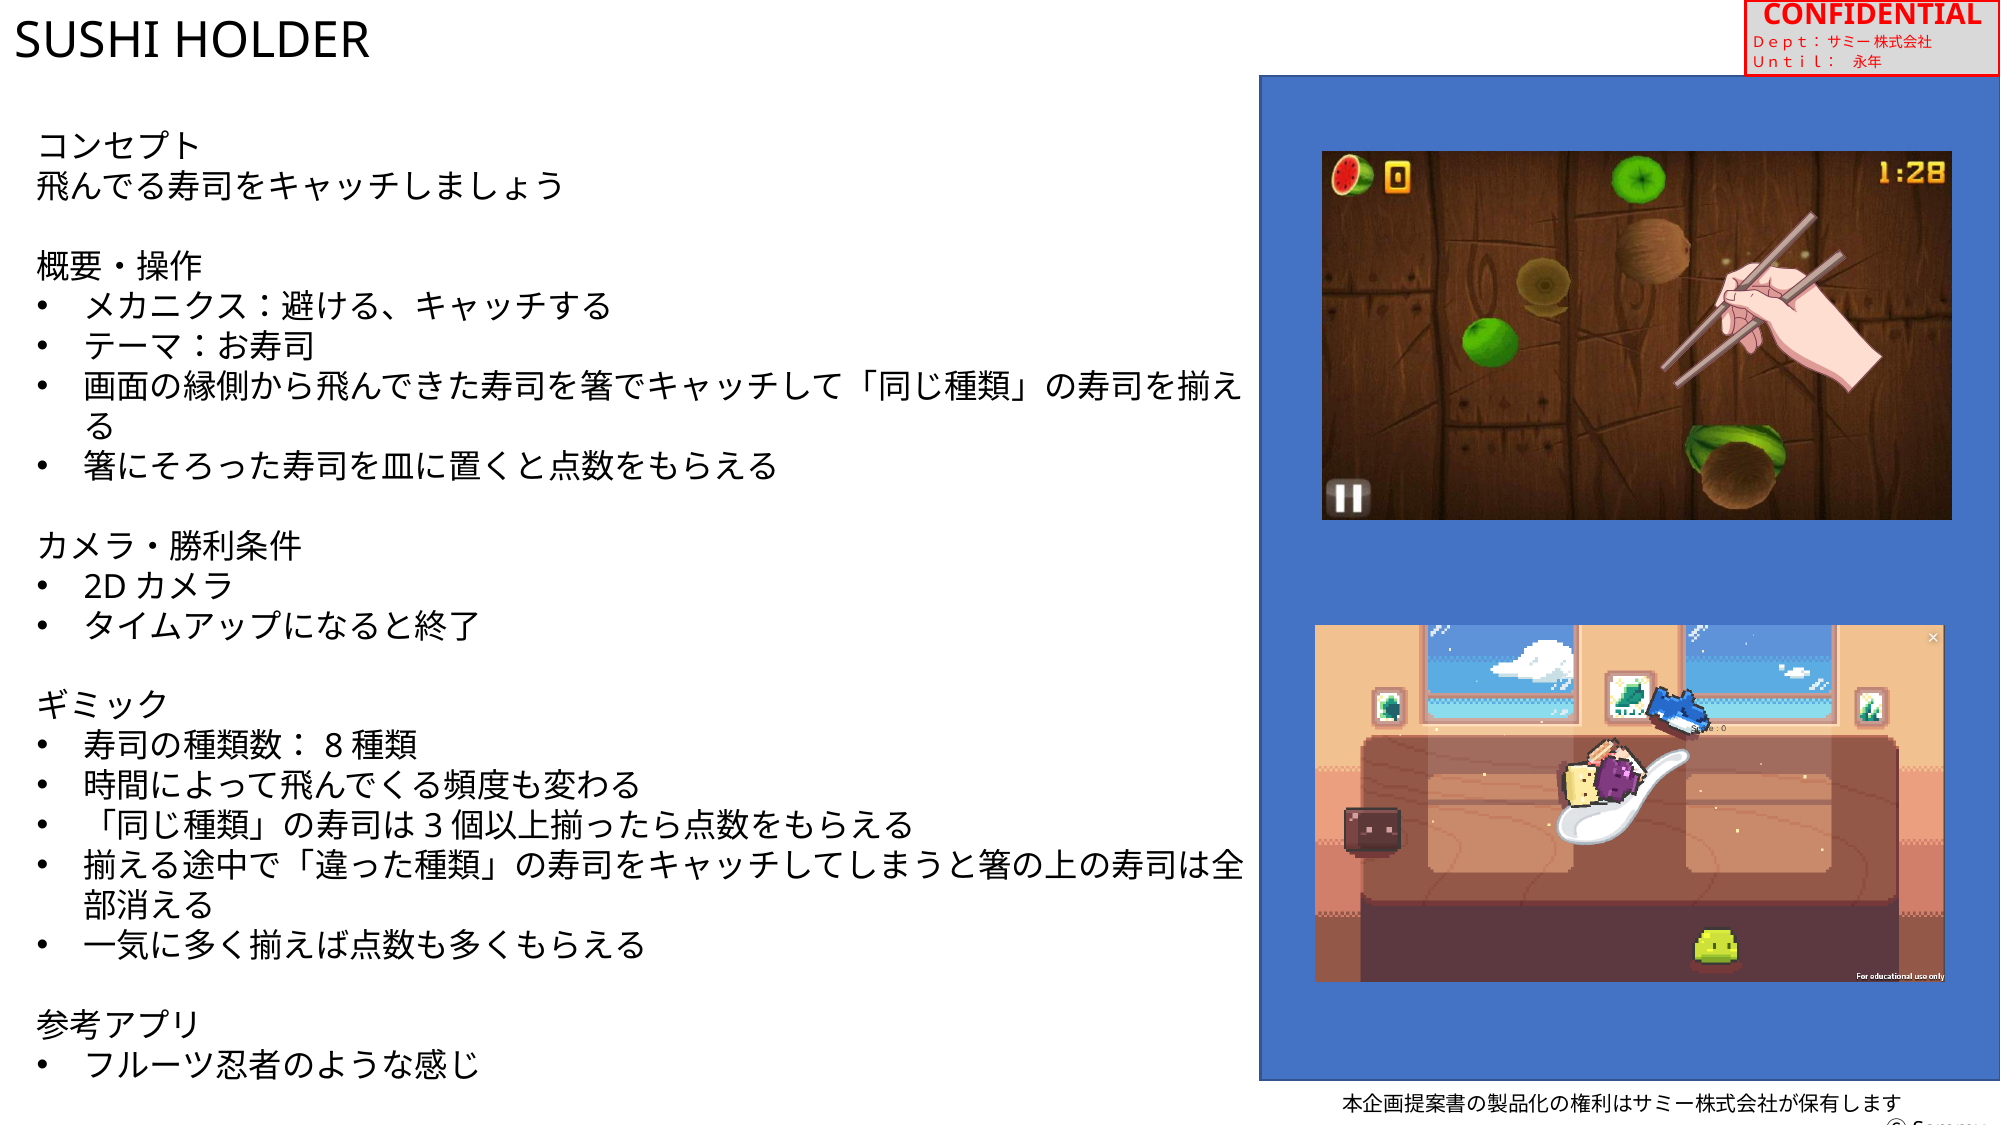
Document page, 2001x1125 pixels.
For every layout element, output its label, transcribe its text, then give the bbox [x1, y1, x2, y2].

text_box [652, 471, 1420, 1125]
picture [1322, 151, 1952, 520]
text_box SUSHI HOLDER [0, 0, 873, 75]
text_box コンセプト 飛んでる寿司をキャッチしましょう 概要・操作 メカニクス：避ける、キャッチする テーマ：お寿司 画面の縁側から飛んできた寿司を箸でキャッチして「同じ種類」の寿司を揃える 箸にそろった寿司を皿に置くと点数をもらえる カメラ・勝利条件 2Dカメラ タイムアップになると終了 ギミック 寿司の種類数：8種類 時間によって飛んでくる頻度も変わる 「同じ種類」の寿司は3個以上揃ったら点数をもらえる 揃える途中で「違った種類」の寿司をキャッチしてしまうと箸の上の寿司は全部消える 一気に多く揃えば点数も多くもらえる 参考アプリ フルーツ忍者のような感じ [21, 118, 1261, 1125]
text_box CONFIDENTIAL Ｄｅｐｔ： サミー 株式会社 Ｕｎｔｉｌ： 永年 [1745, 0, 2000, 77]
text_box [1259, 75, 2000, 1081]
picture [1315, 625, 1945, 982]
text_box 本企画提案書の製品化の権利はサミー株式会社が保有します ⒸSammy [1420, 1083, 2000, 1125]
